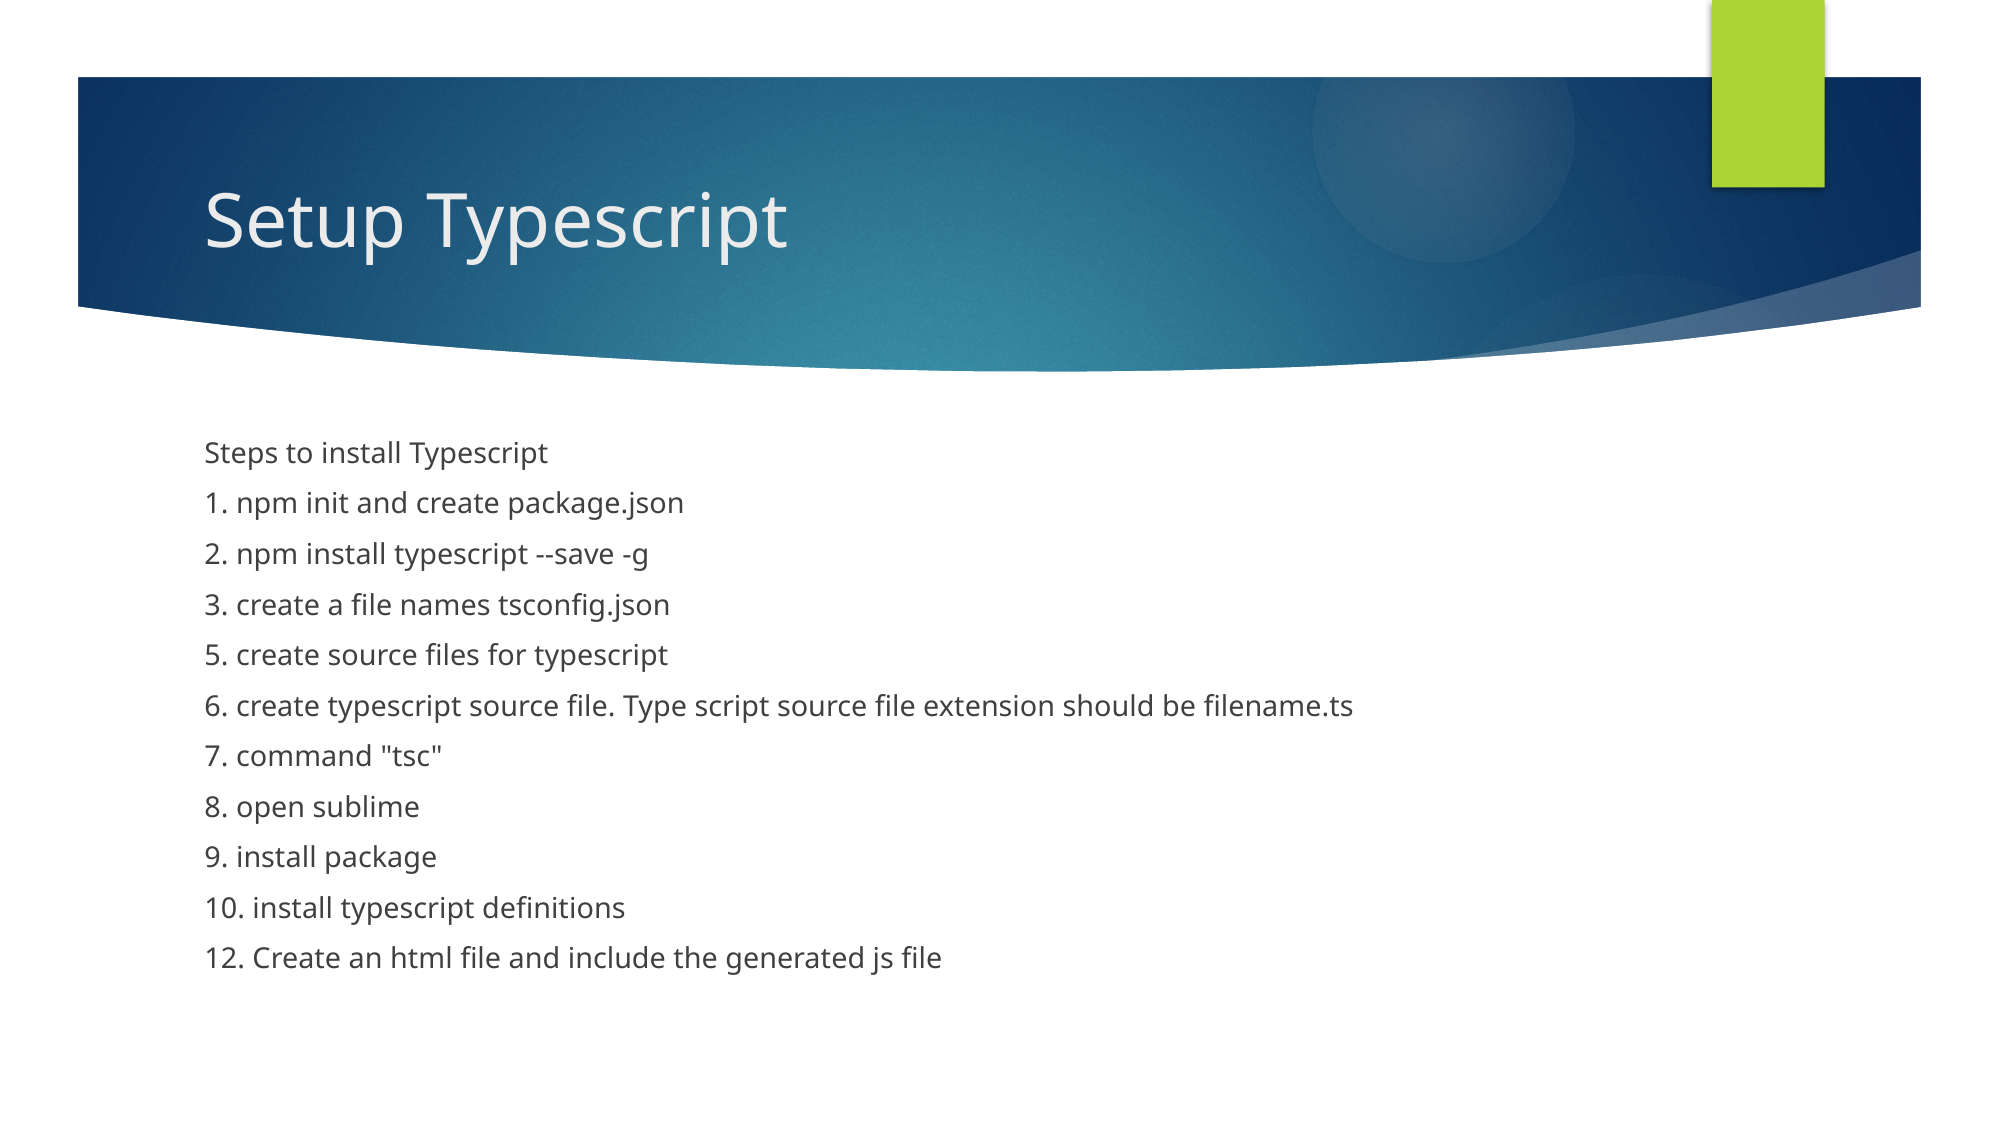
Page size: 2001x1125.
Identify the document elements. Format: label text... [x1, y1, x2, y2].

list Steps to install Typescript 1. npm init and create package.json 2. npm install typescript --save -g 3. create a file names tsconfig.json 5. create source files for typescript 6. create typescript source file. Type script source file extension should be filename.ts 7. command "tsc" 8. open sublime 9. install package 10. install typescript definitions 12. Create an html file and include the generated js file [189, 427, 1627, 988]
title Setup Typescript [189, 159, 1627, 276]
